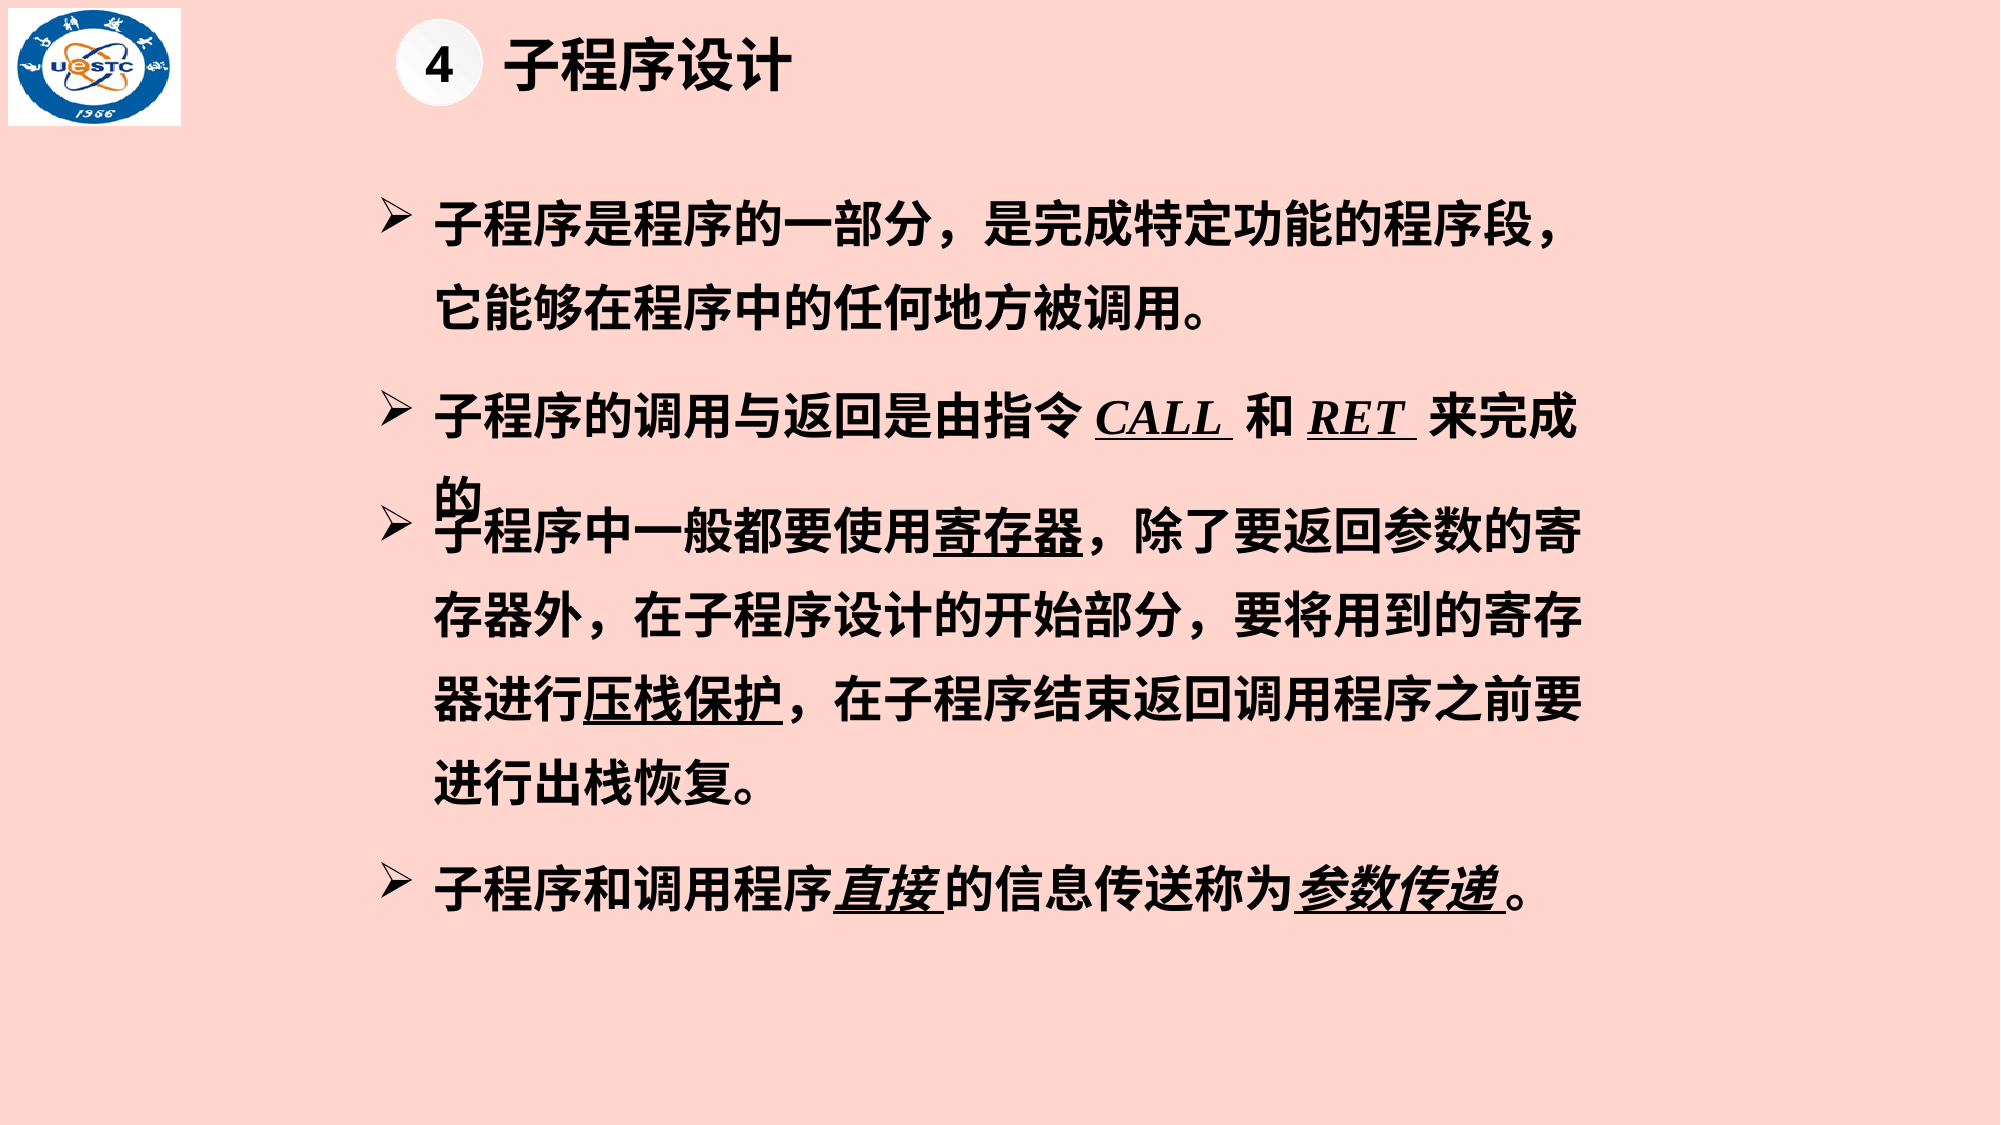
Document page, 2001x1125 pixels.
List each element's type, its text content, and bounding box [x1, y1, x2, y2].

text_box 子程序和调用程序直接 的信息传送称为参数传递 。 [362, 825, 1602, 925]
picture [8, 8, 181, 126]
text_box 子程序的调用与返回是由指令CALL 和RET 来完成的 [362, 353, 1602, 536]
text_box 子程序是程序的一部分，是完成特定功能的程序段，它能够在程序中的任何地方被调用。 [362, 160, 1602, 344]
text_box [395, 18, 812, 108]
text_box 子程序中一般都要使用寄存器，除了要返回参数的寄存器外，在子程序设计的开始部分，要将用到的寄存器进行压栈保护，在子程序结束返回调用程序之前要进行出栈恢复。 [362, 467, 1626, 819]
